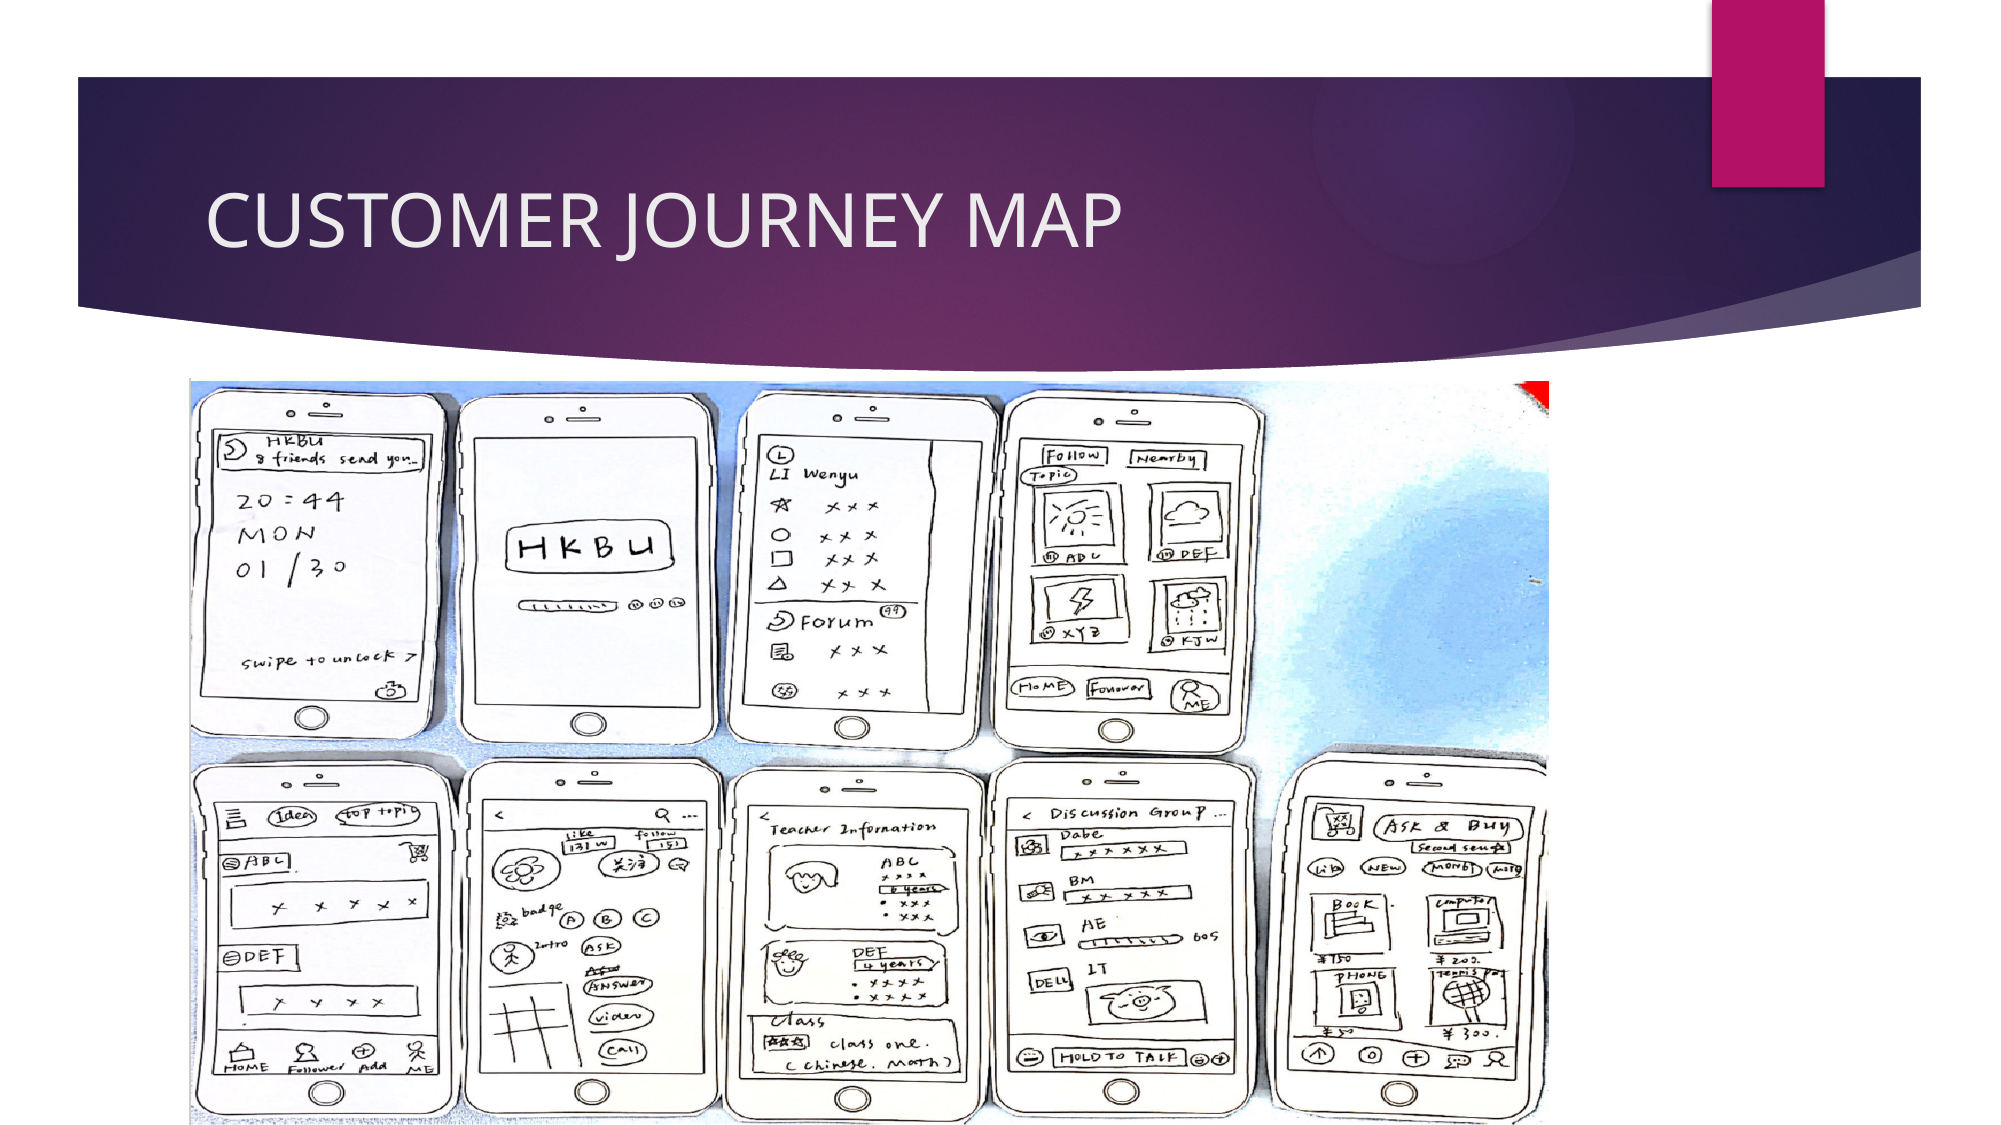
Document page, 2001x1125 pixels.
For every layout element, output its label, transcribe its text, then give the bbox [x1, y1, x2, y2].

title CUSTOMER JOURNEY MAP [189, 159, 1627, 276]
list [189, 378, 1549, 1125]
